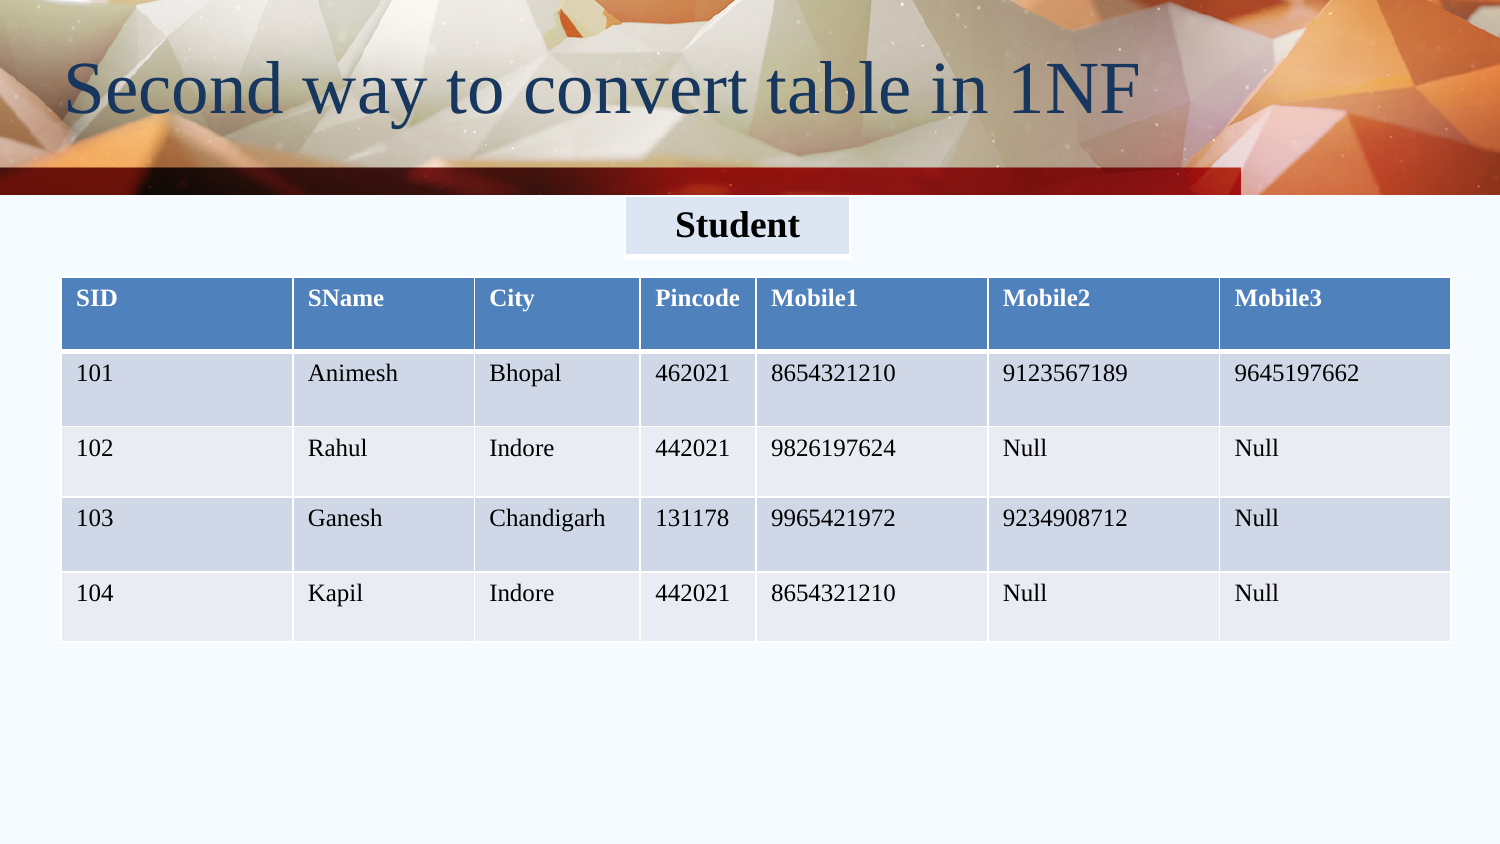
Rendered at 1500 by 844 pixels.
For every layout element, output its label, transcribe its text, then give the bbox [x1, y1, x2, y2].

table_cell Null [1220, 427, 1450, 496]
table_header City [475, 278, 639, 349]
table_cell Indore [475, 573, 639, 641]
table_cell 8654321210 [757, 354, 987, 426]
table_cell Kapil [294, 573, 474, 641]
table_cell 9965421972 [757, 498, 987, 571]
picture [0, 0, 1500, 844]
table_cell Null [1220, 498, 1450, 571]
table_header Mobile2 [989, 278, 1219, 349]
table_cell Null [1220, 573, 1450, 641]
table_cell Animesh [294, 354, 474, 426]
table_cell 9826197624 [757, 427, 987, 496]
title Second way to convert table in 1NF [48, 21, 1402, 147]
table_cell 442021 [641, 427, 755, 496]
table_cell 8654321210 [757, 573, 987, 641]
table_cell Chandigarh [475, 498, 639, 571]
table_header Student [626, 197, 849, 254]
table_cell Null [989, 573, 1219, 641]
table_cell 9234908712 [989, 498, 1219, 571]
table_header SName [294, 278, 474, 349]
table_cell Null [989, 427, 1219, 496]
table_header Mobile1 [757, 278, 987, 349]
table_cell 462021 [641, 354, 755, 426]
table_cell 442021 [641, 573, 755, 641]
table_cell 102 [62, 427, 292, 496]
table_cell Bhopal [475, 354, 639, 426]
table_header Mobile3 [1220, 278, 1450, 349]
table_cell 104 [62, 573, 292, 641]
table_header SID [62, 278, 292, 349]
table_cell Indore [475, 427, 639, 496]
table_cell Rahul [294, 427, 474, 496]
table_cell 101 [62, 354, 292, 426]
table_cell Ganesh [294, 498, 474, 571]
table_cell 131178 [641, 498, 755, 571]
table_cell 9645197662 [1220, 354, 1450, 426]
table_header Pincode [641, 278, 755, 349]
table_cell 103 [62, 498, 292, 571]
table_cell 9123567189 [989, 354, 1219, 426]
